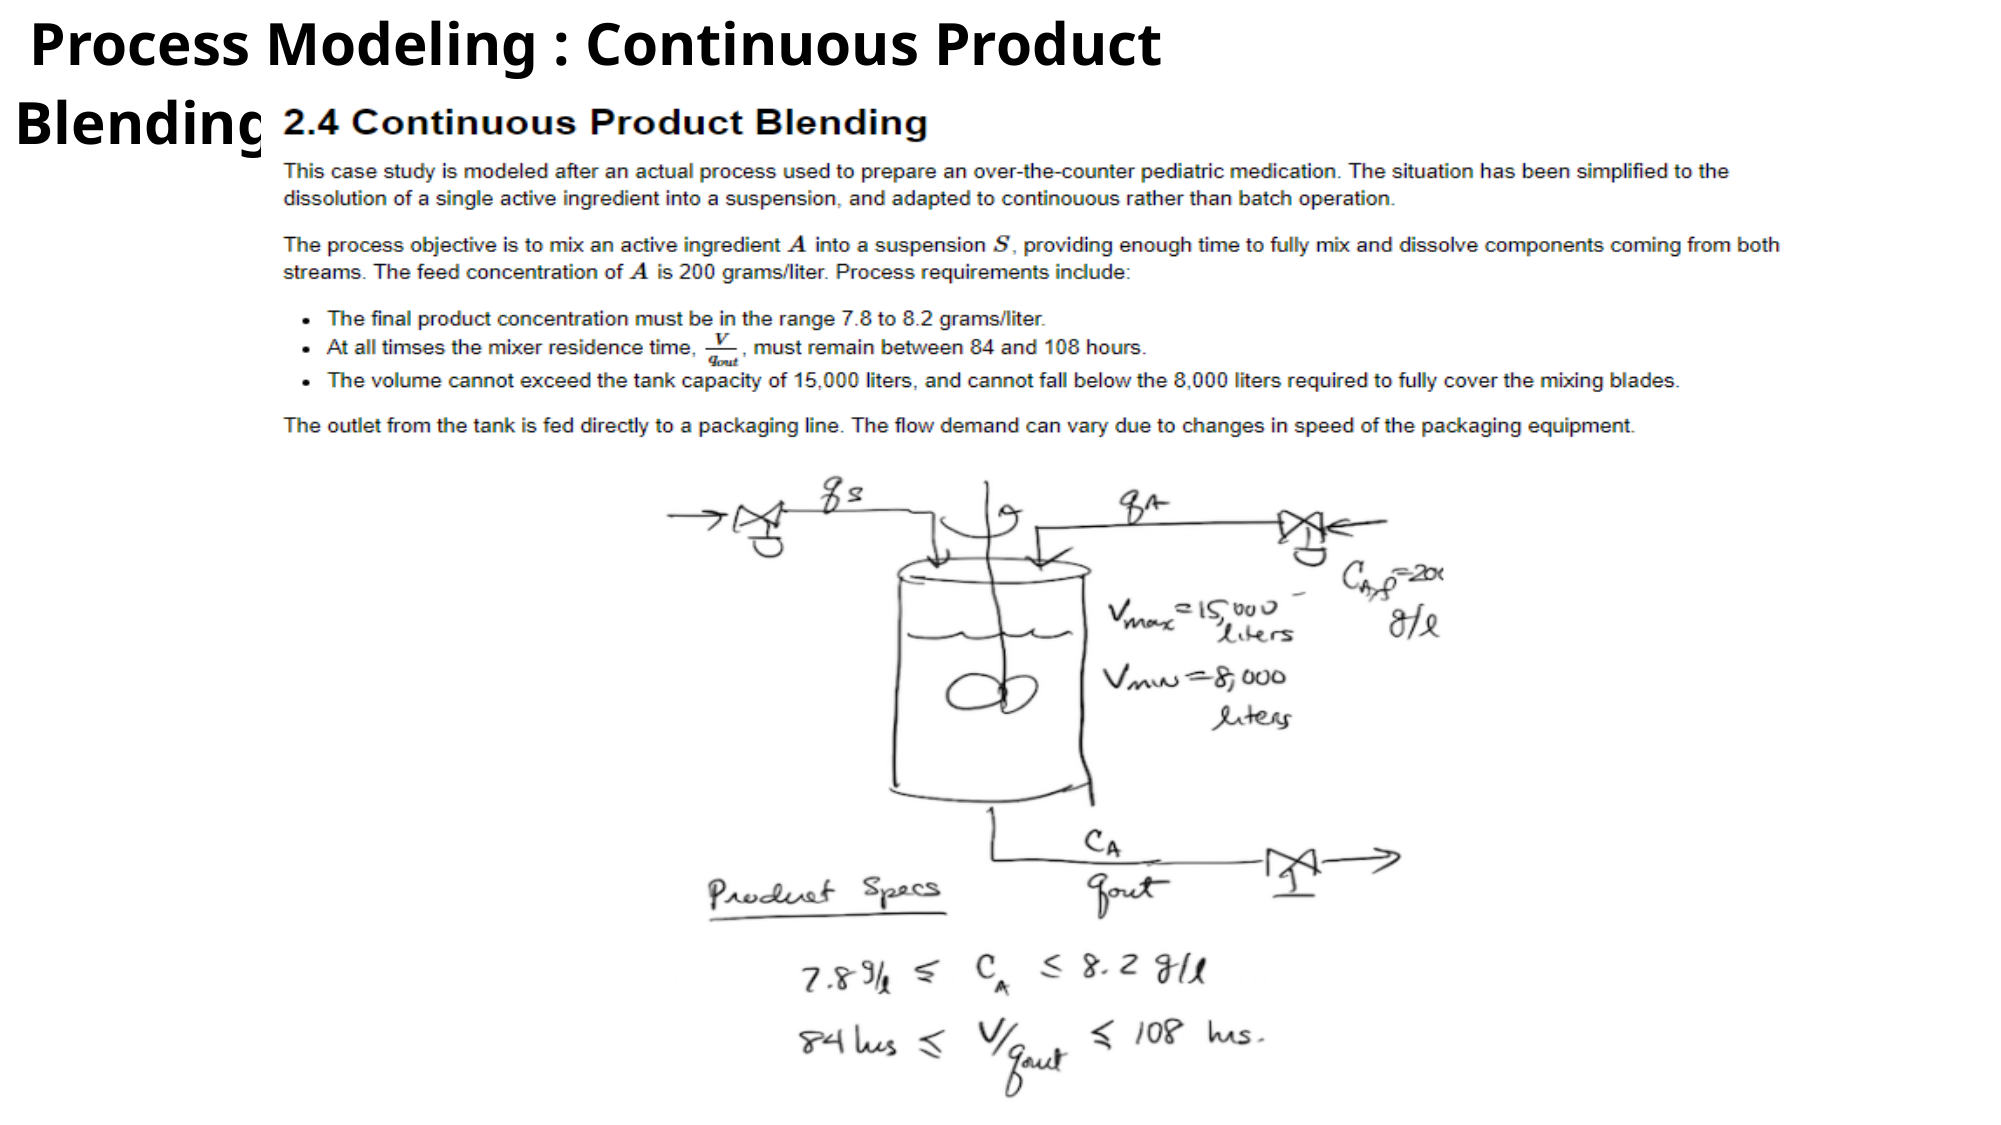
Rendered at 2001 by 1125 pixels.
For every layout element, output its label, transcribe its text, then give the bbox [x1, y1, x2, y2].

text_box Process Modeling : Continuous Product Blending [0, 0, 1357, 304]
picture [261, 94, 1789, 1107]
